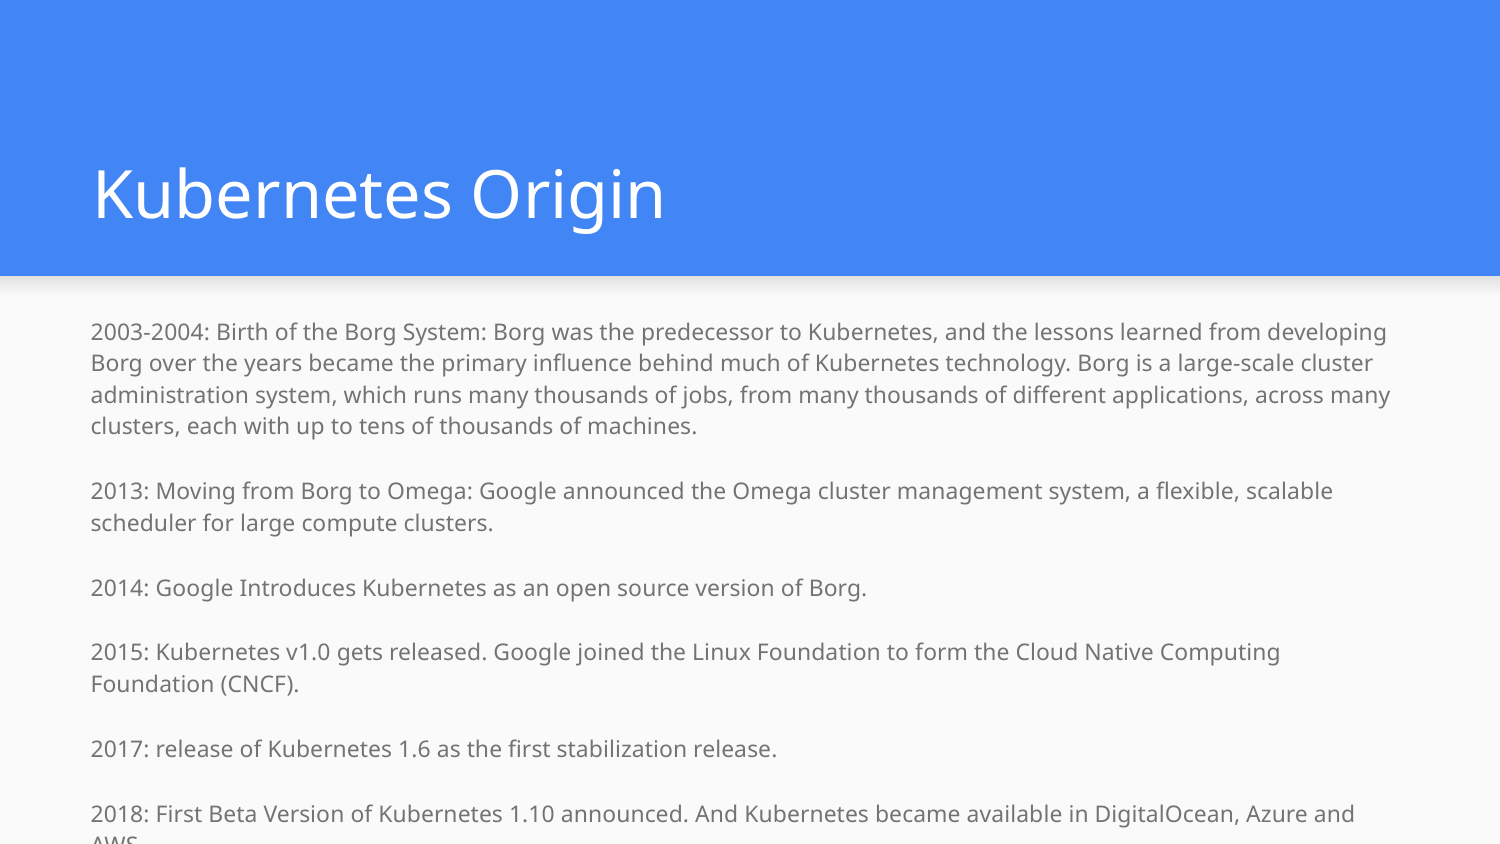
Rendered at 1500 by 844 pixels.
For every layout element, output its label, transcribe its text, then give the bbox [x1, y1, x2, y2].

list 2003-2004: Birth of the Borg System: Borg was the predecessor to Kubernetes, and the lessons learned from developing Borg over the years became the primary influence behind much of Kubernetes technology. Borg is a large-scale cluster administration system, which runs many thousands of jobs, from many thousands of different applications, across many clusters, each with up to tens of thousands of machines. 2013: Moving from Borg to Omega: Google announced the Omega cluster management system, a flexible, scalable scheduler for large compute clusters. 2014: Google Introduces Kubernetes as an open source version of Borg. 2015: Kubernetes v1.0 gets released. Google joined the Linux Foundation to form the Cloud Native Computing Foundation (CNCF). 2017: release of Kubernetes 1.6 as the first stabilization release. 2018: First Beta Version of Kubernetes 1.10 announced. And Kubernetes became available in DigitalOcean, Azure and AWS. [75, 298, 1425, 743]
title Kubernetes Origin [77, 121, 1427, 248]
